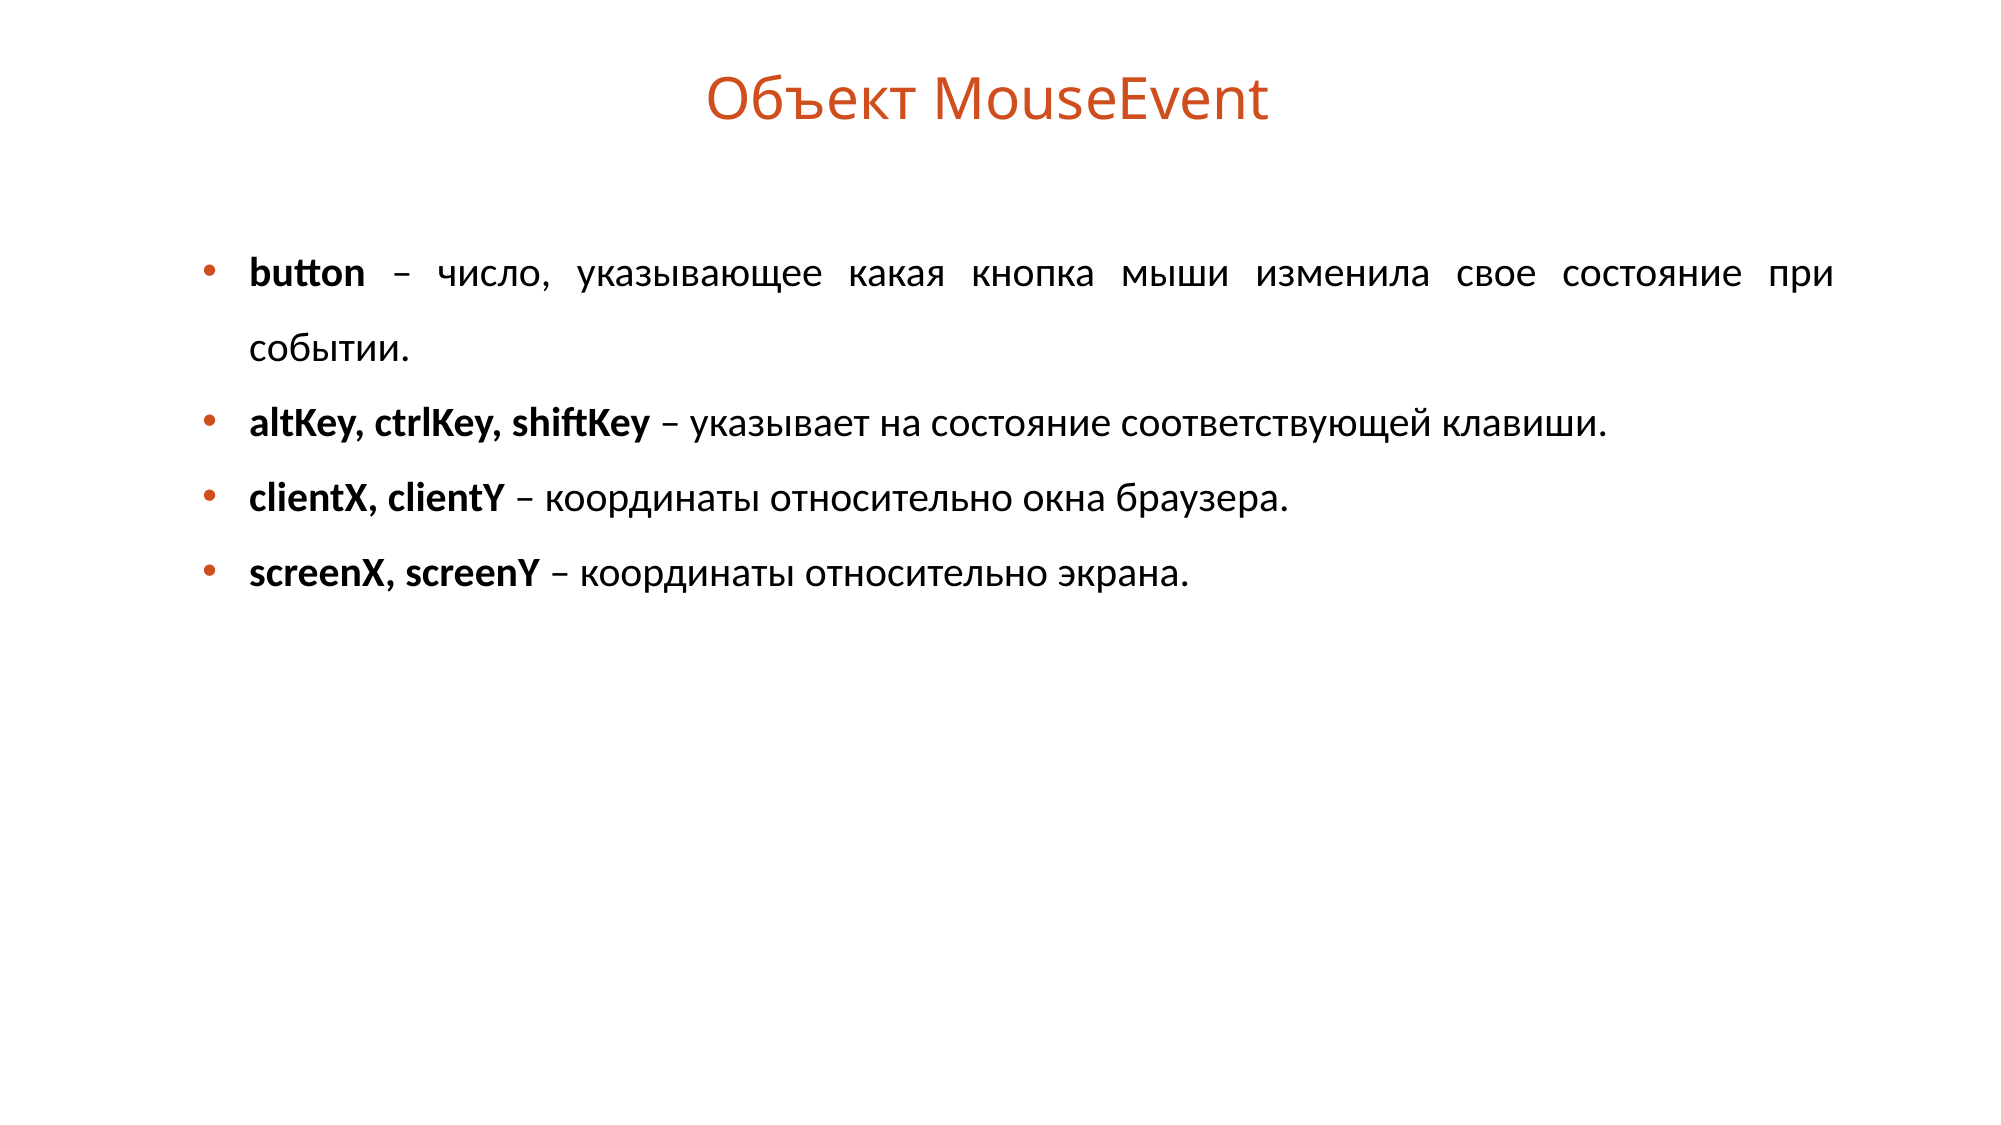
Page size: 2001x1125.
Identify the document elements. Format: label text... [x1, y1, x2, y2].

text_box button – число, указывающее какая кнопка мыши изменила свое состояние при событии. altKey, ctrlKey, shiftKey – указывает на состояние соответствующей клавиши. clientX, clientY – координаты относительно окна браузера. screenX, screenY – координаты относительно экрана. [185, 210, 1852, 1027]
text_box Объект MouseEvent [312, 50, 1663, 143]
text_box [324, 37, 1675, 132]
